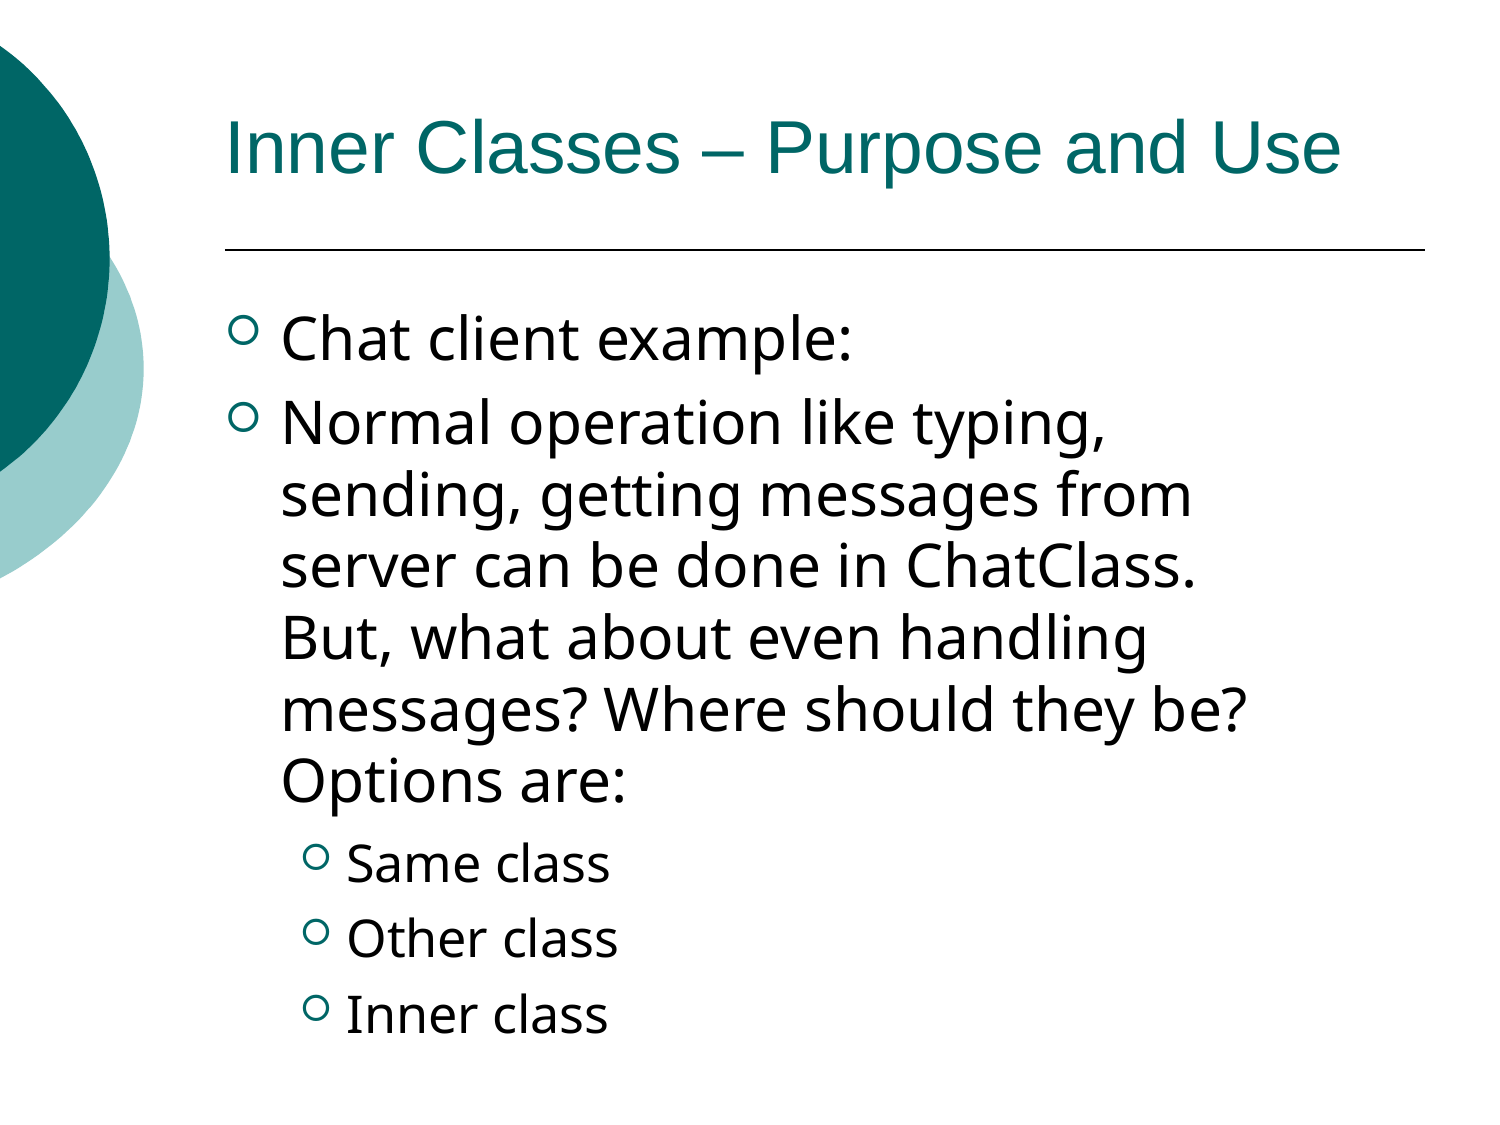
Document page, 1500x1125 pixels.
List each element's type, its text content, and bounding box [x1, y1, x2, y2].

text_box Chat client example: Normal operation like typing, sending, getting messages from server can be done in ChatClass. But, what about even handling messages? Where should they be? Options are: Same class Other class Inner class [218, 282, 1340, 1044]
title Inner Classes – Purpose and Use [222, 96, 1349, 287]
